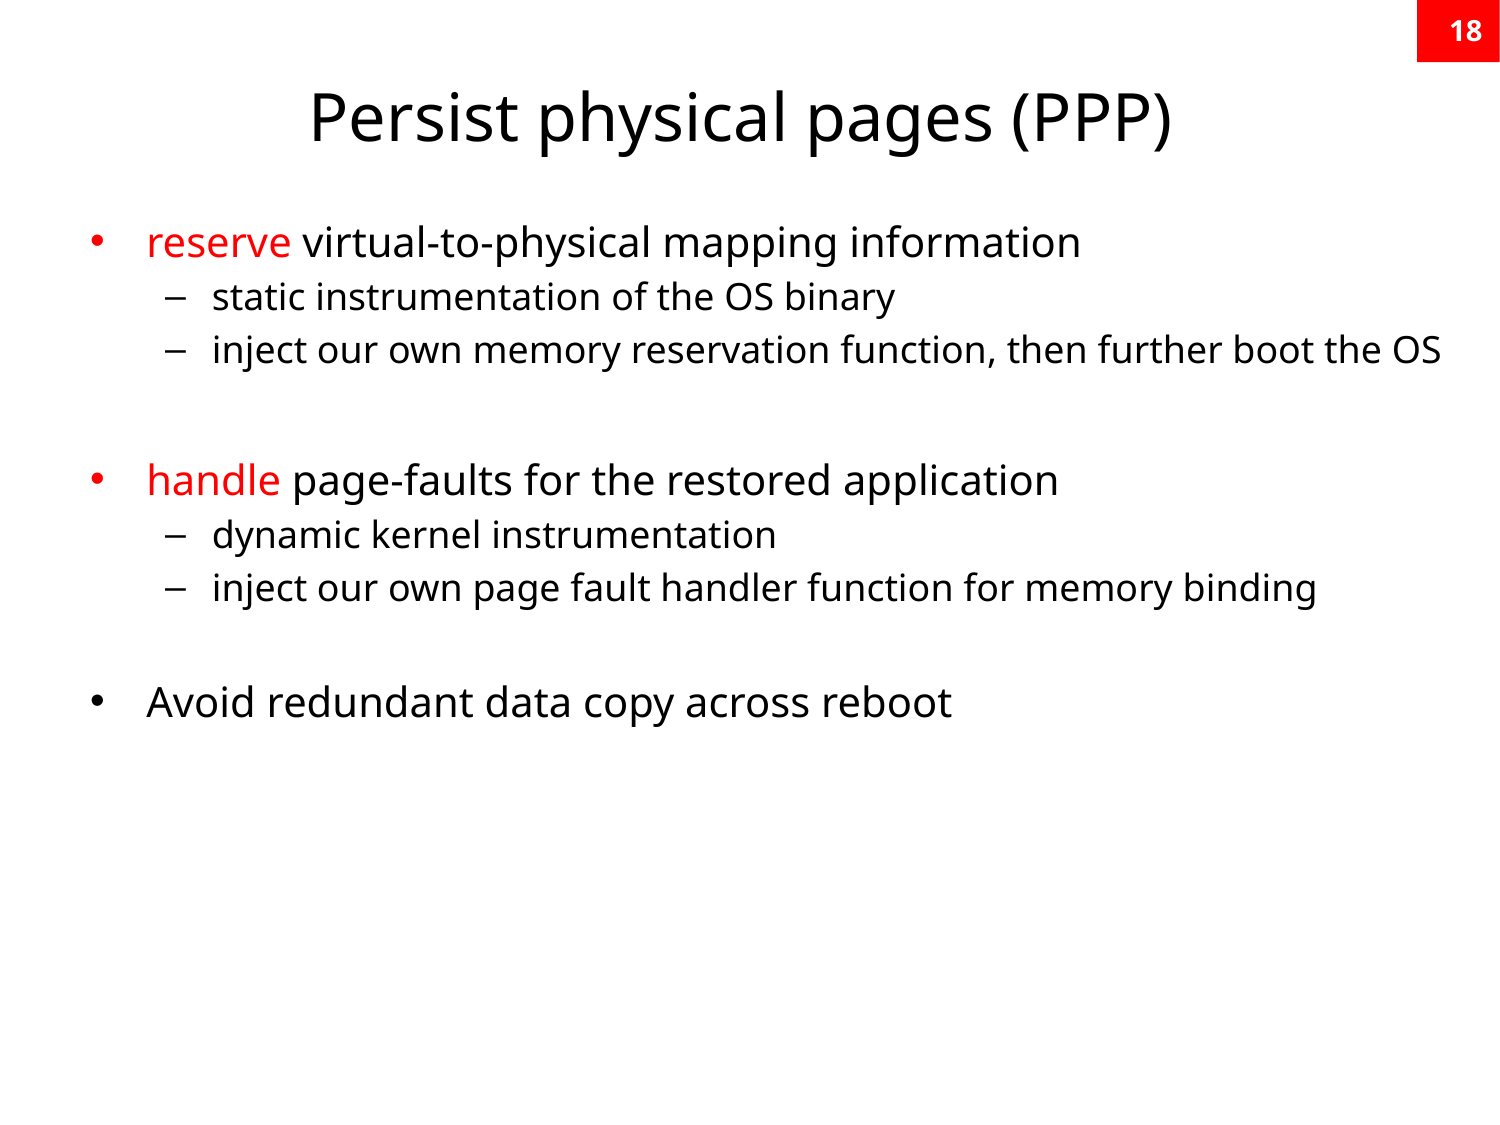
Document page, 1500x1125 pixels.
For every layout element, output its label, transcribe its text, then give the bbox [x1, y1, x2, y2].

title Persist physical pages (PPP) [75, 45, 1425, 185]
list reserve virtual-to-physical mapping information static instrumentation of the OS binary inject our own memory reservation function, then further boot the OS handle page-faults for the restored application dynamic kernel instrumentation inject our own page fault handler function for memory binding Avoid redundant data copy across reboot [75, 208, 1459, 1071]
slide_number 18 [1147, 2, 1498, 62]
